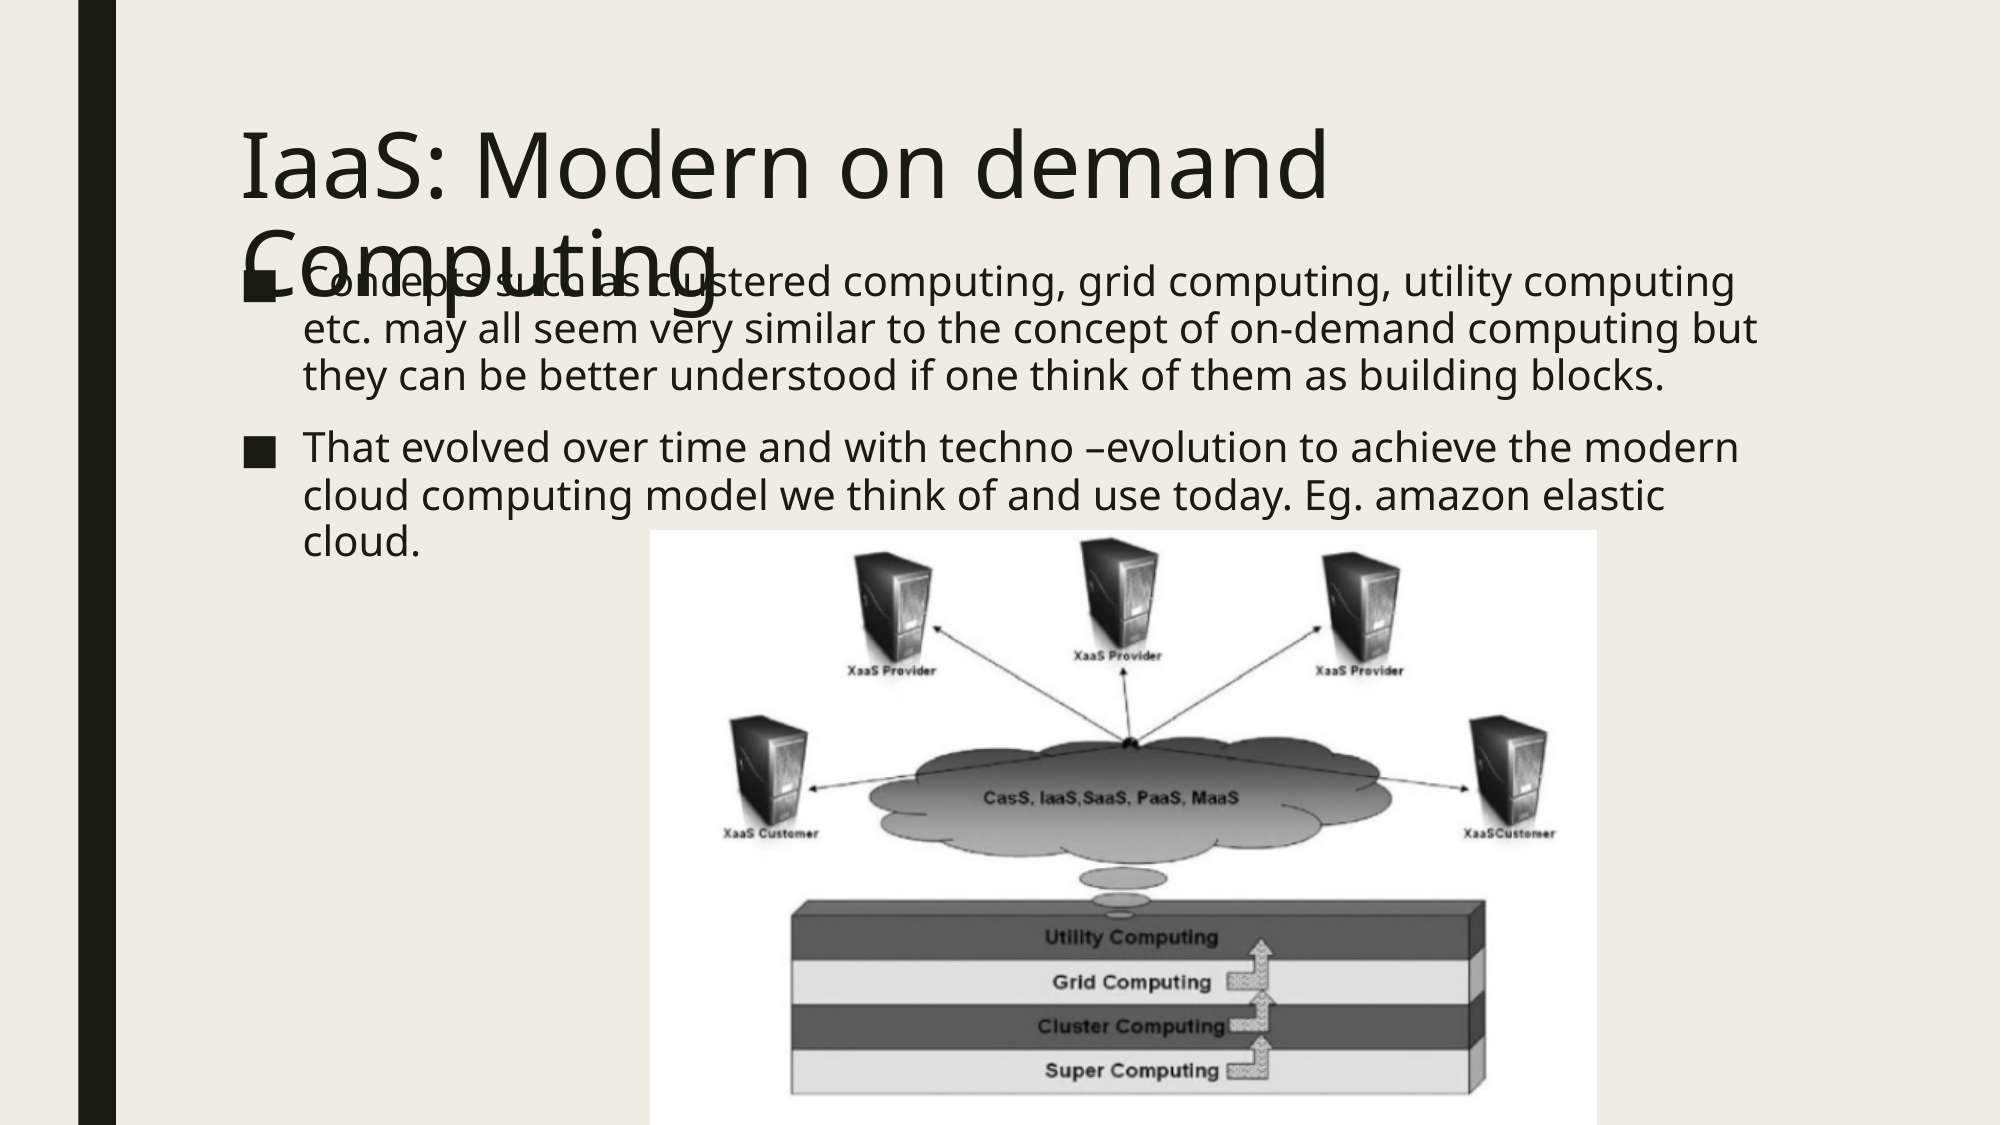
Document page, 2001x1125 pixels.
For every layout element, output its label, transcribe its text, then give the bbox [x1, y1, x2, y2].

list Concepts such as clustered computing, grid computing, utility computing etc. may all seem very similar to the concept of on-demand computing but they can be better understood if one think of them as building blocks. That evolved over time and with techno –evolution to achieve the modern cloud computing model we think of and use today. Eg. amazon elastic cloud. [225, 251, 1800, 963]
picture [649, 530, 1597, 1125]
title IaaS: Modern on demand Computing [225, 112, 1800, 251]
